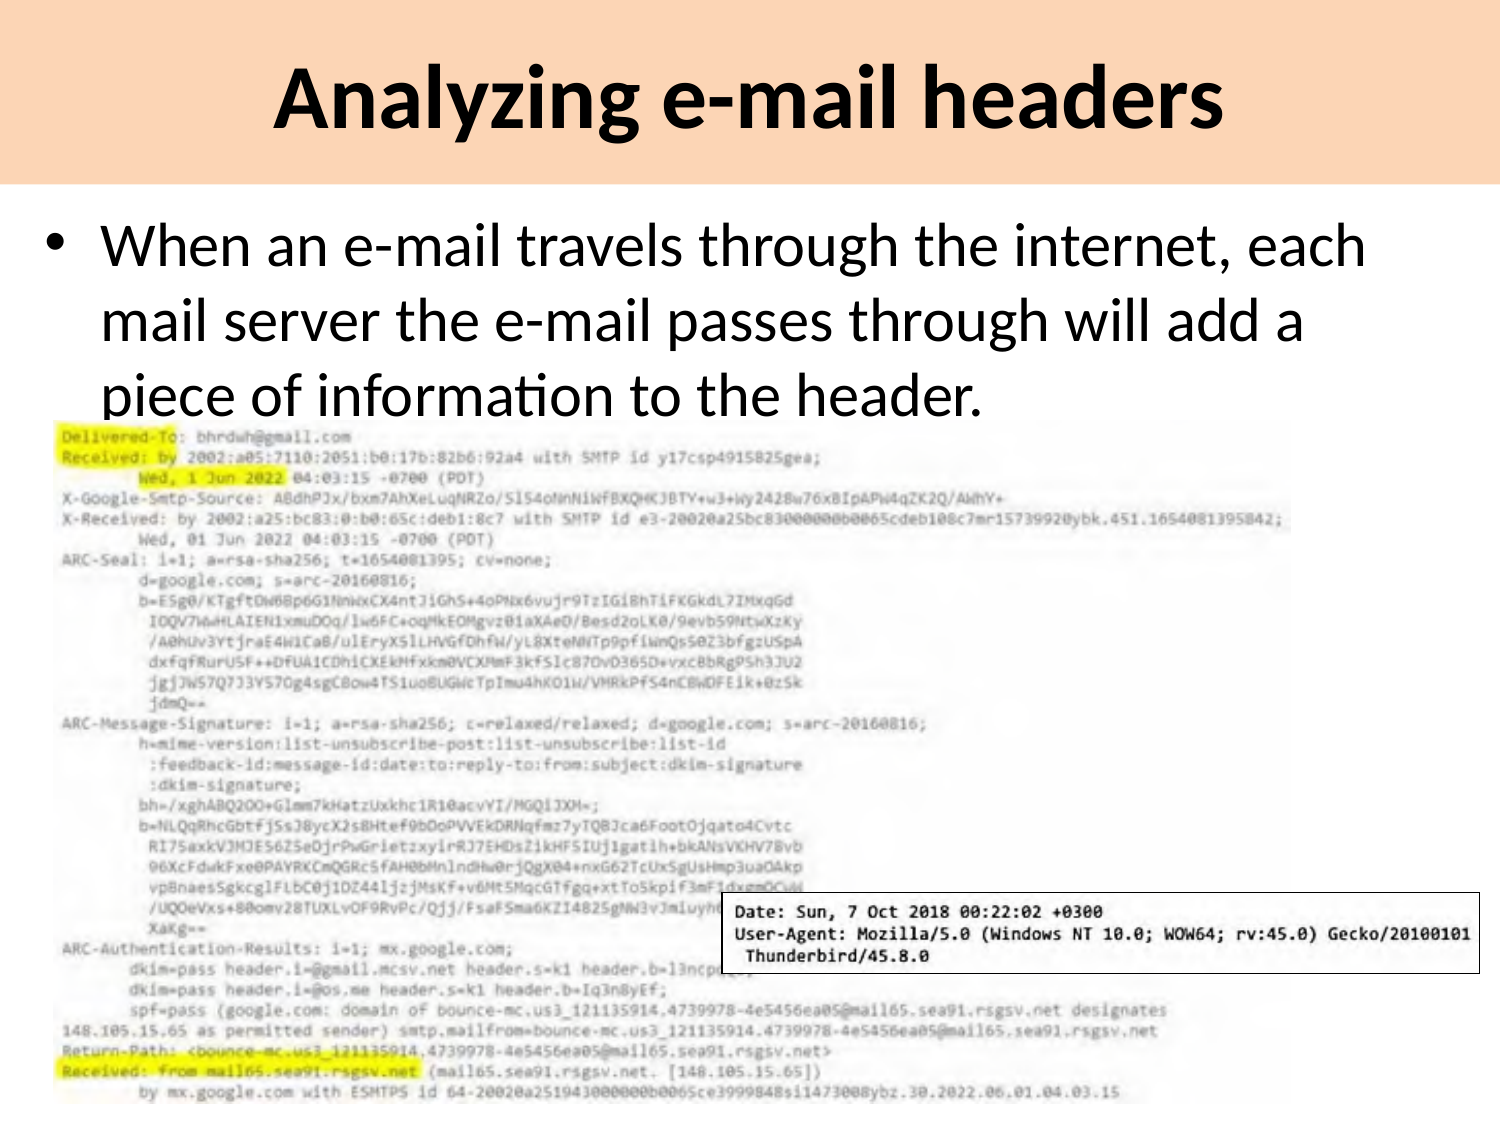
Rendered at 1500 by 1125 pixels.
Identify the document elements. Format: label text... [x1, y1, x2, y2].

picture [52, 420, 1480, 1104]
title Analyzing e-mail headers [0, 0, 1500, 185]
list When an e-mail travels through the internet, each mail server the e-mail passes through will add a piece of information to the header. [29, 196, 1471, 1035]
